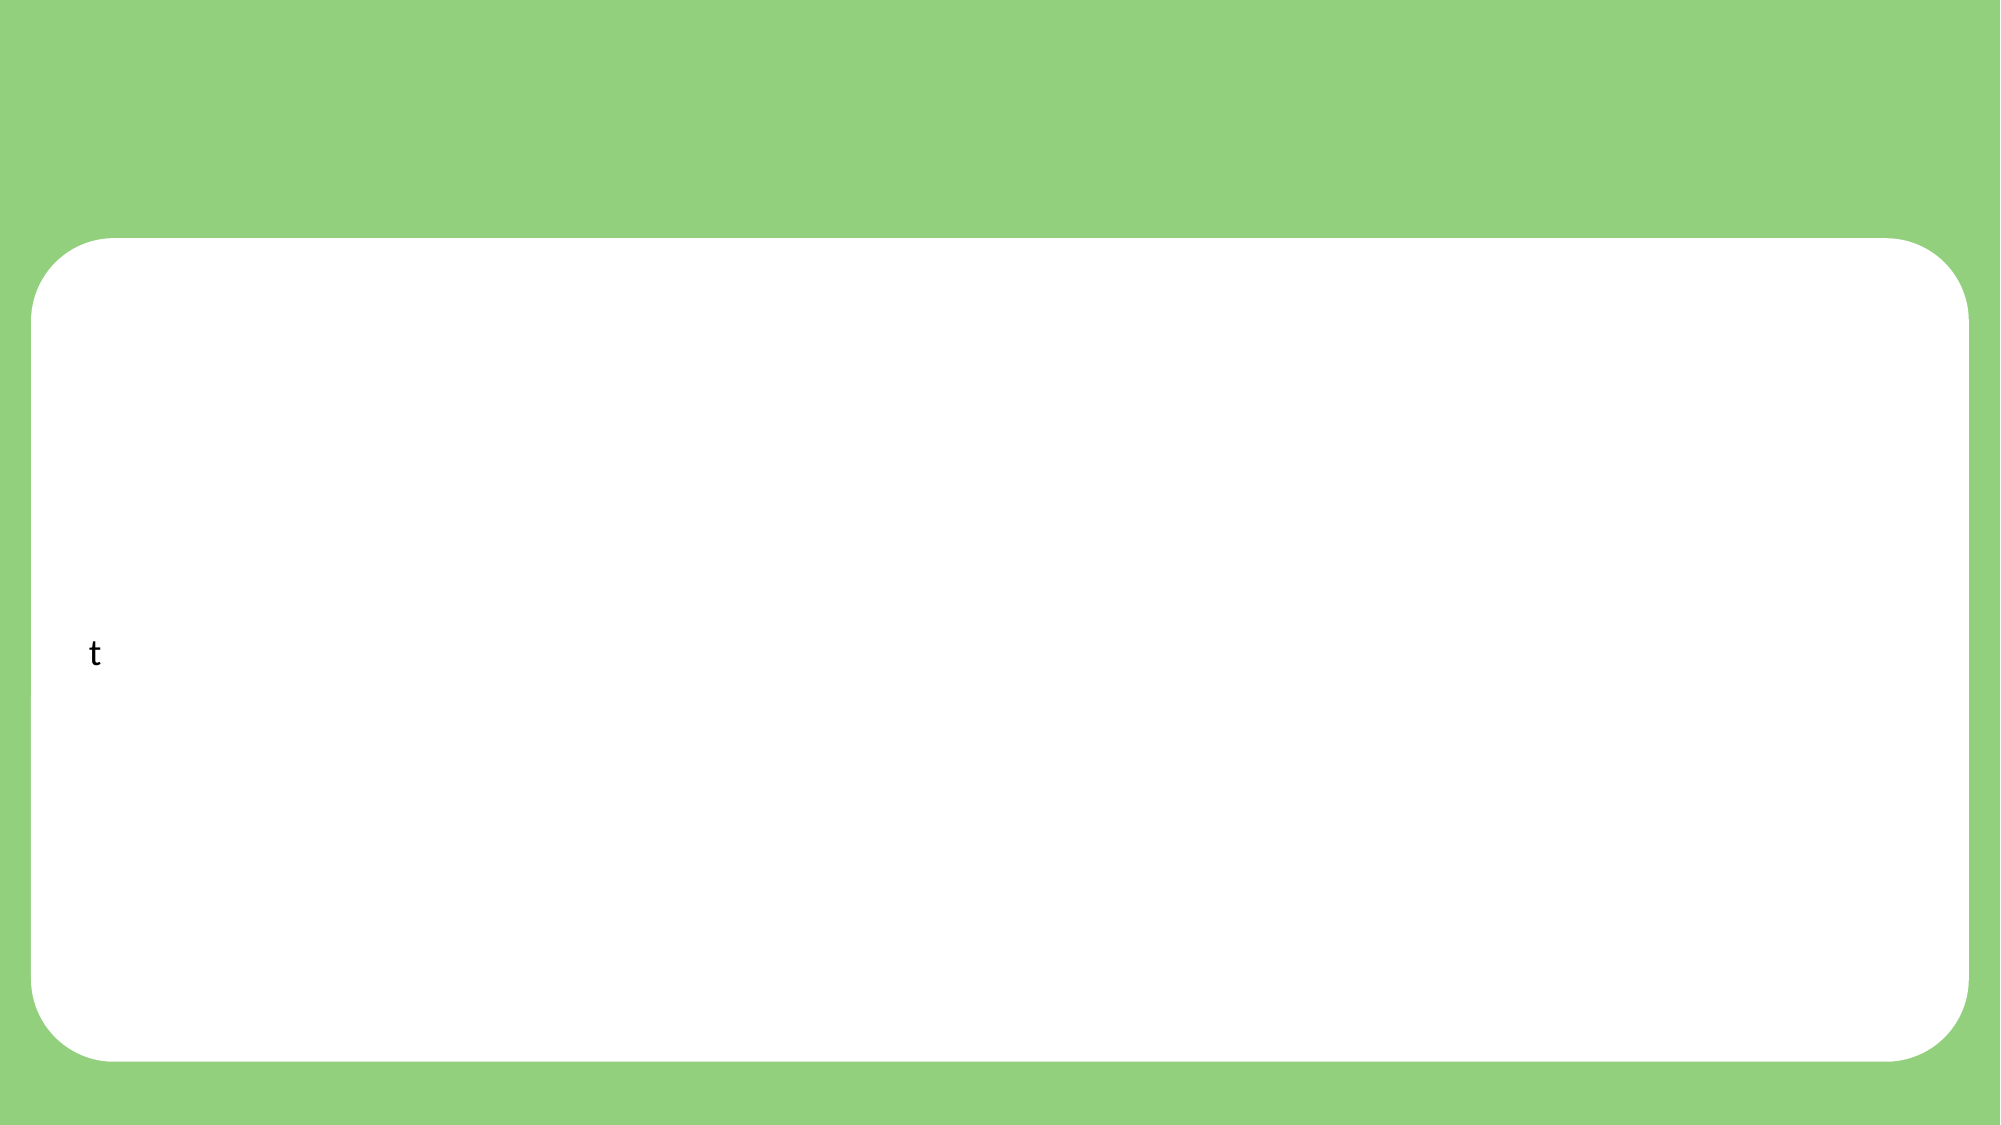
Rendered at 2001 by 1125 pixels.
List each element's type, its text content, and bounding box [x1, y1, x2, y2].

text_box Tt [30, 238, 1969, 1062]
